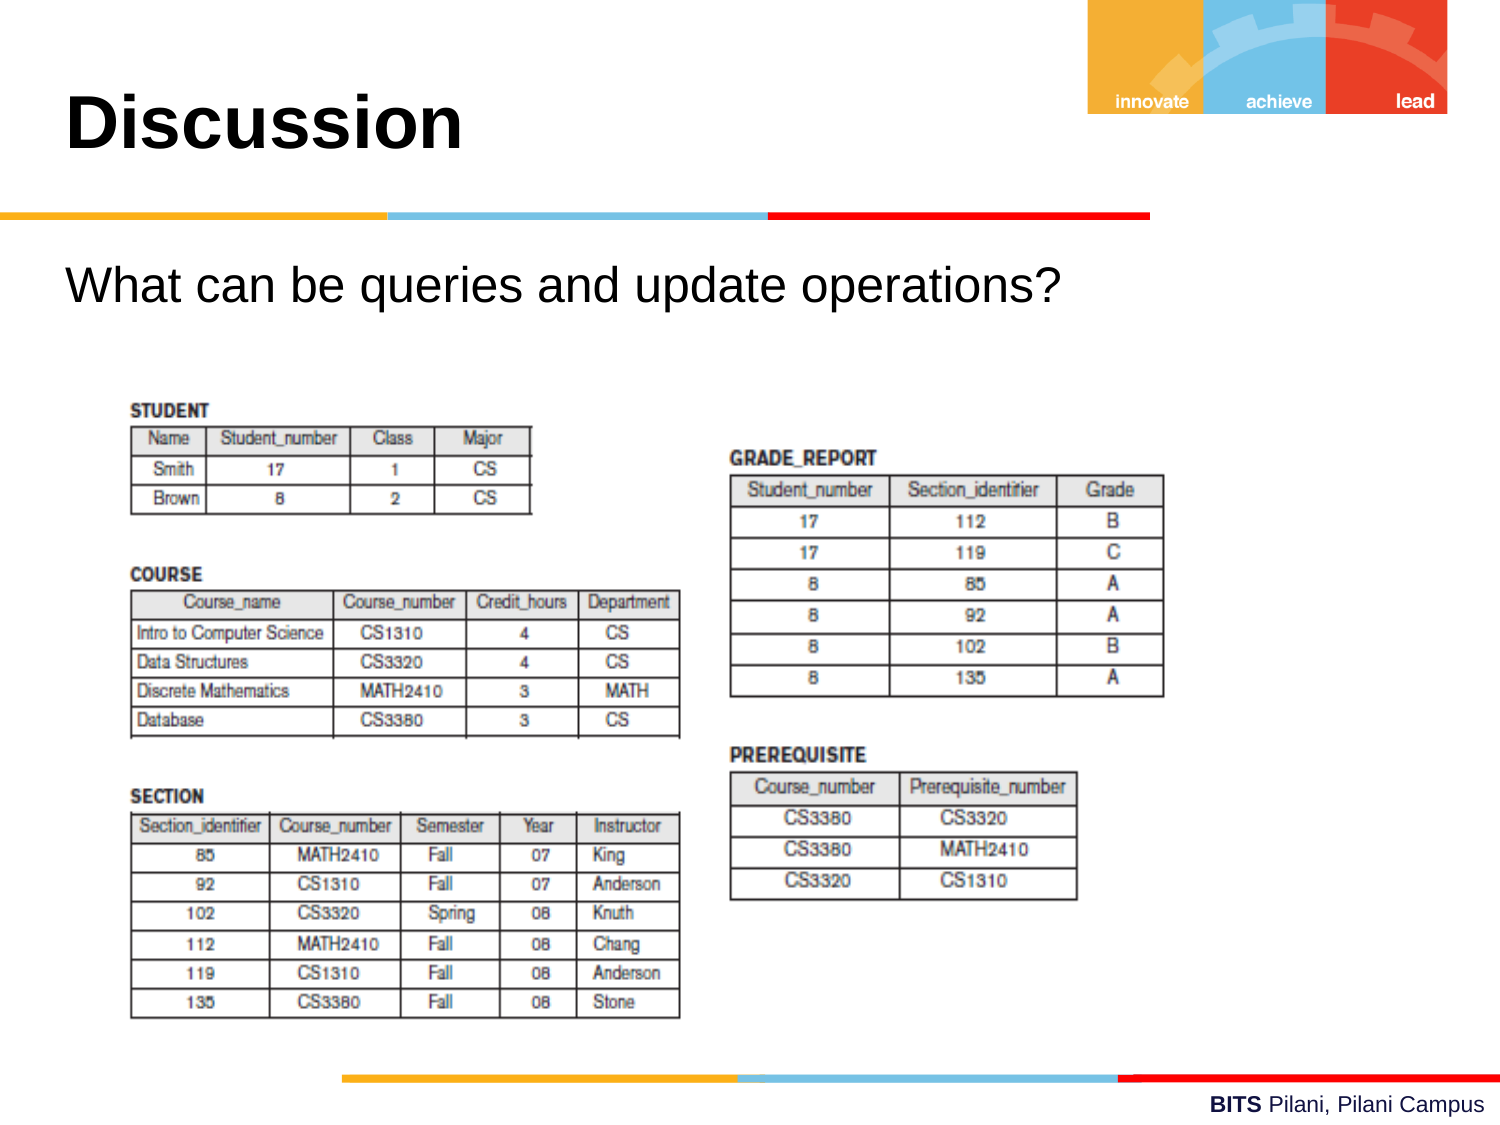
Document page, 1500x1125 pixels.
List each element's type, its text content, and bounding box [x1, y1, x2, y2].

list What can be queries and update operations? [50, 245, 1400, 988]
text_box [112, 387, 1176, 1038]
list Discussion [50, 24, 1088, 213]
picture [1087, 0, 1448, 114]
